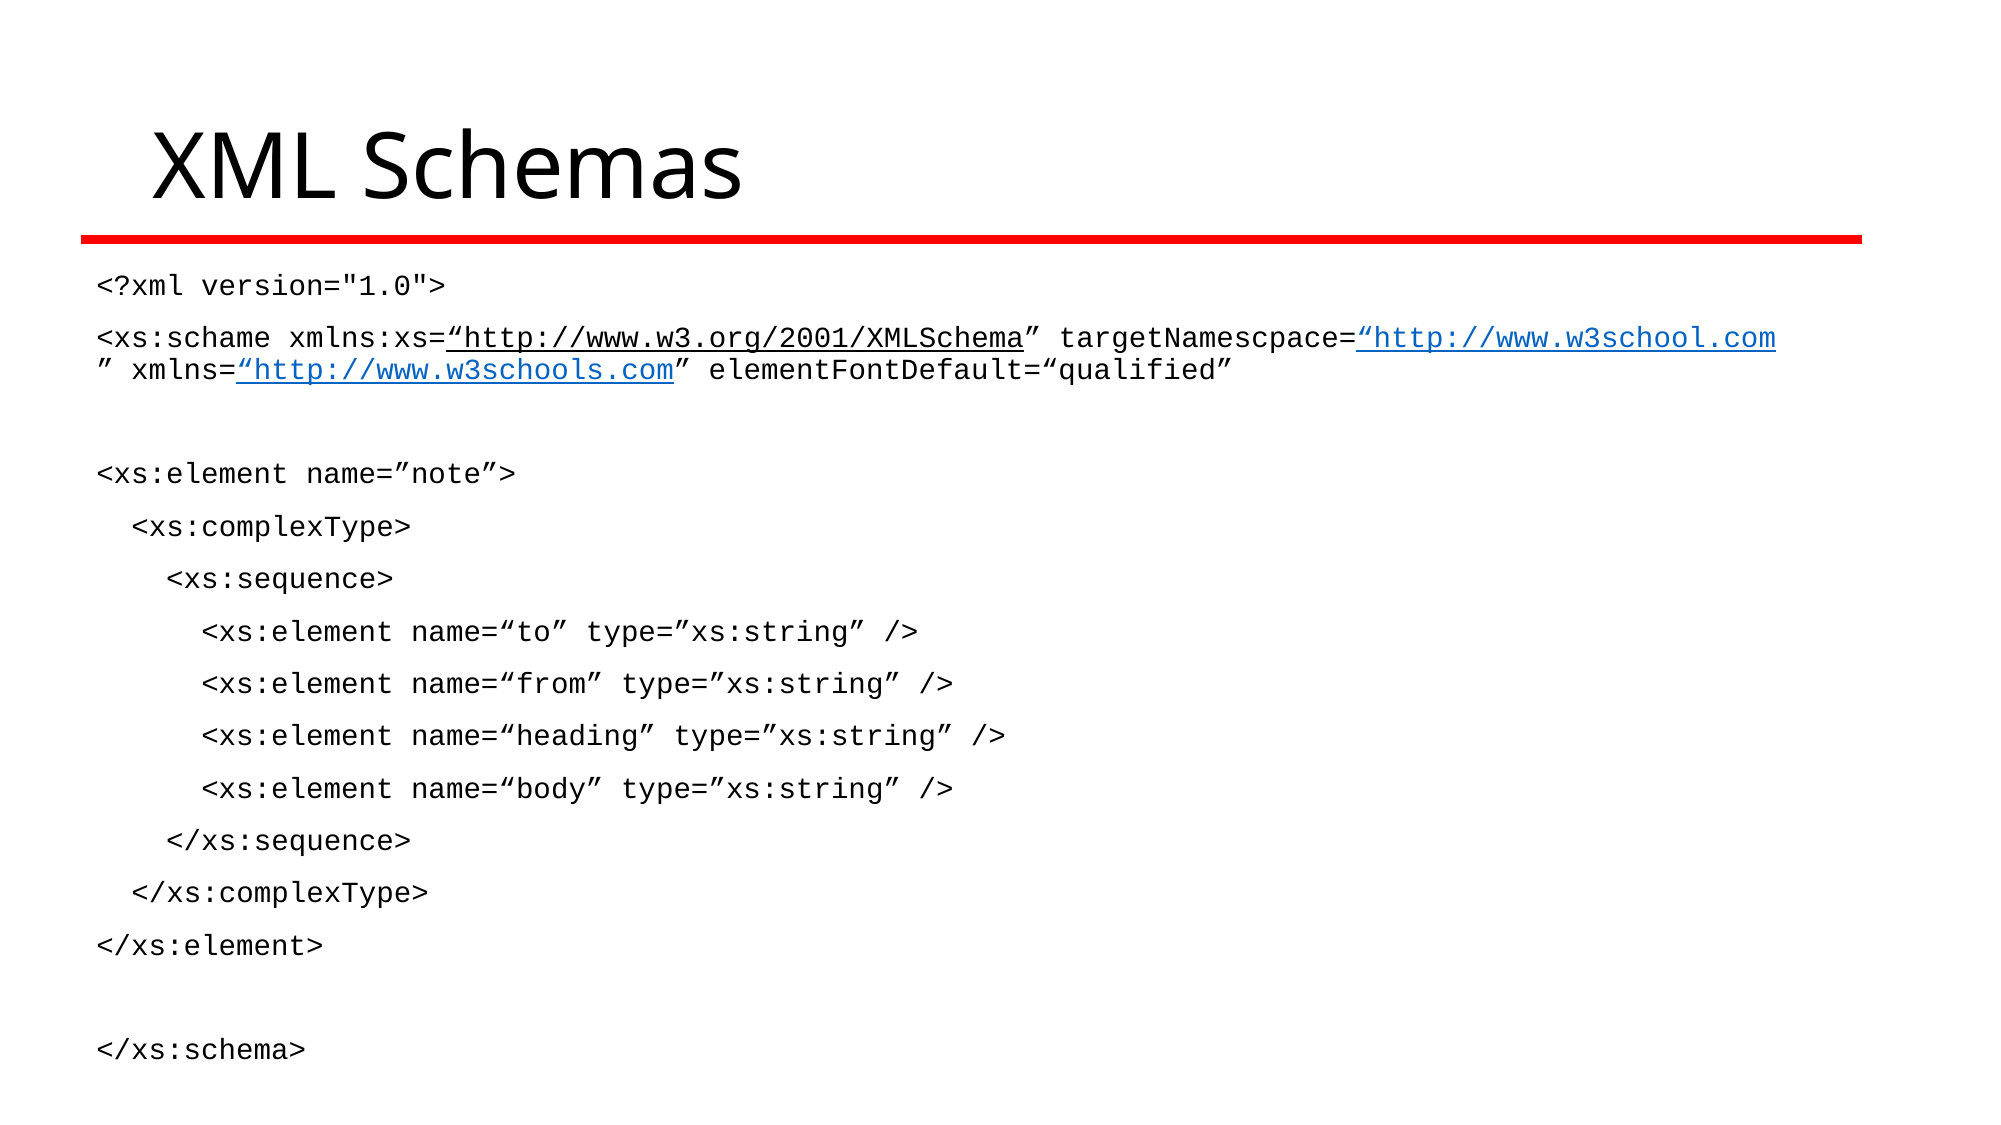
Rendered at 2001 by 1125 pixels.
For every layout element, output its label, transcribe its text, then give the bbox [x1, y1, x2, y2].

title XML Schemas [137, 59, 1863, 239]
text_box <?xml version="1.0"> <xs:schame xmlns:xs=“http://www.w3.org/2001/XMLSchema” targetNamescpace=“http://www.w3school.com” xmlns=“http://www.w3schools.com” elementFontDefault=“qualified” <xs:element name=”note”> <xs:complexType> <xs:sequence> <xs:element name=“to” type=”xs:string” /> <xs:element name=“from” type=”xs:string” /> <xs:element name=“heading” type=”xs:string” /> <xs:element name=“body” type=”xs:string” /> </xs:sequence> </xs:complexType> </xs:element> </xs:schema> [81, 262, 1807, 1125]
title XML Schemas [137, 240, 1863, 278]
